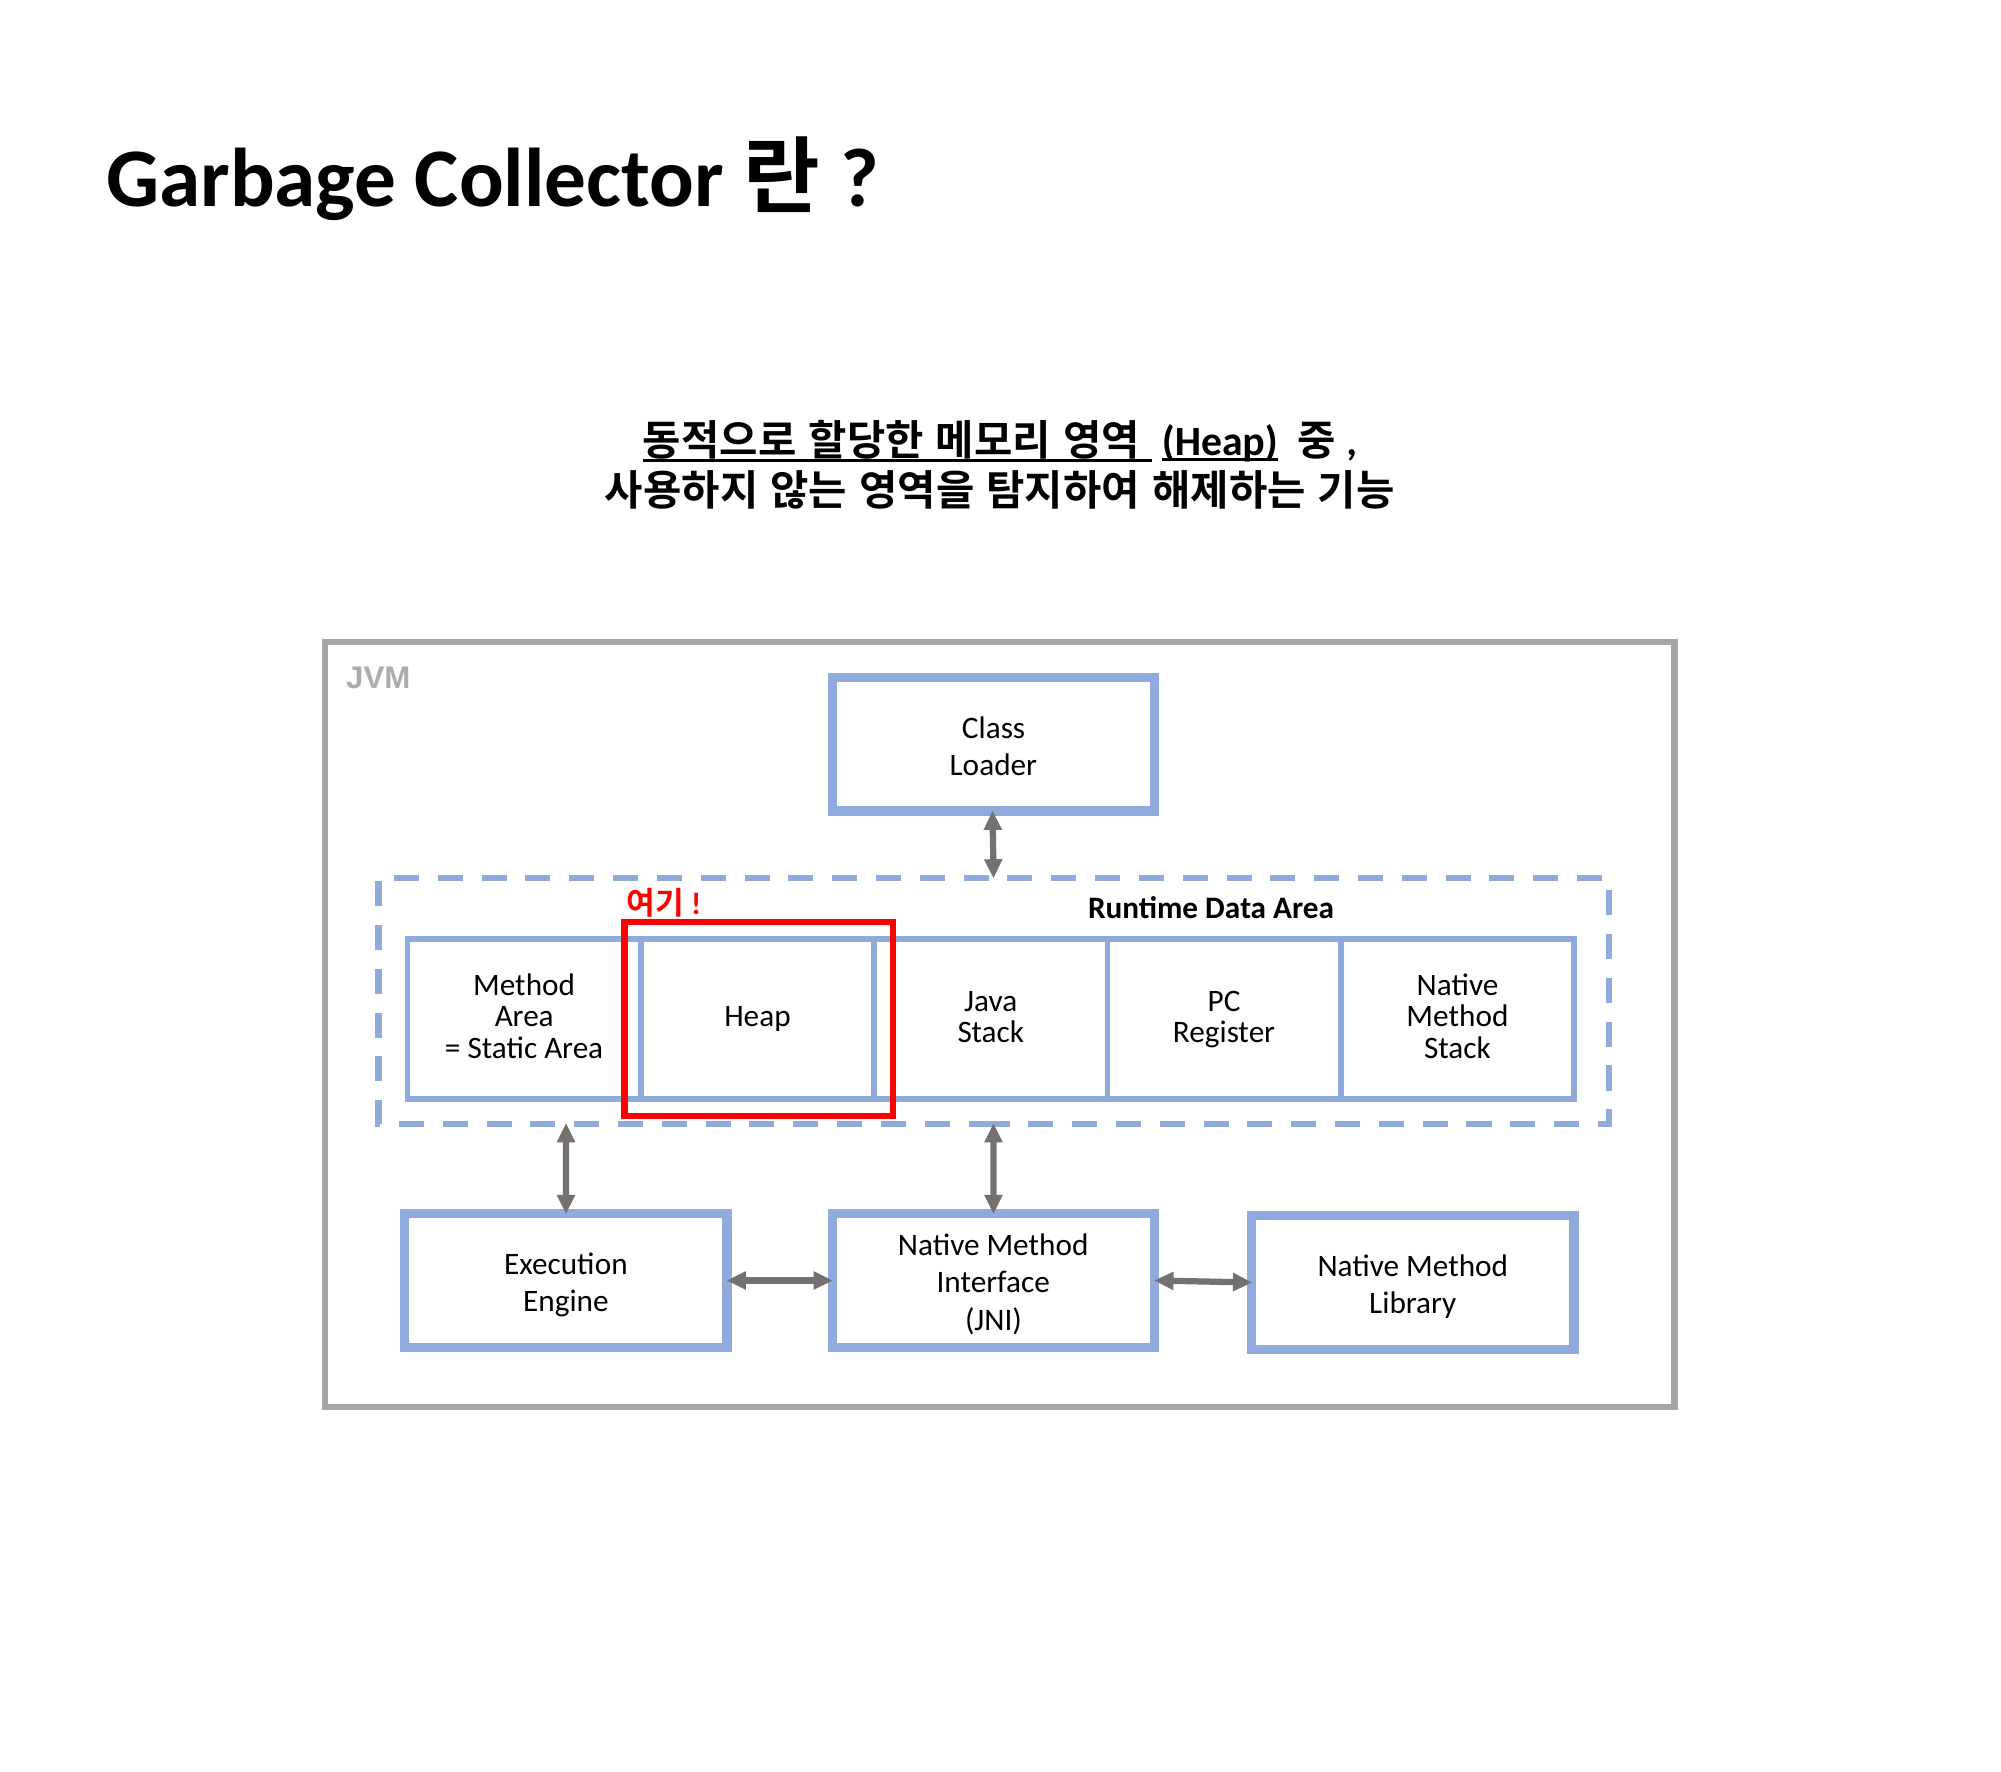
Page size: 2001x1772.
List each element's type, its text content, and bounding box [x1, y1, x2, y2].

text_box Garbage Collector란? [92, 115, 894, 231]
text_box [324, 641, 1676, 1408]
text_box 여기! [591, 875, 736, 929]
text_box [623, 921, 894, 1117]
text_box 동적으로 할당한 메모리 영역 (Heap) 중, 사용하지 않는 영역을 탐지하여 해제하는 기능 [377, 406, 1623, 522]
text_box JVM [330, 649, 427, 702]
